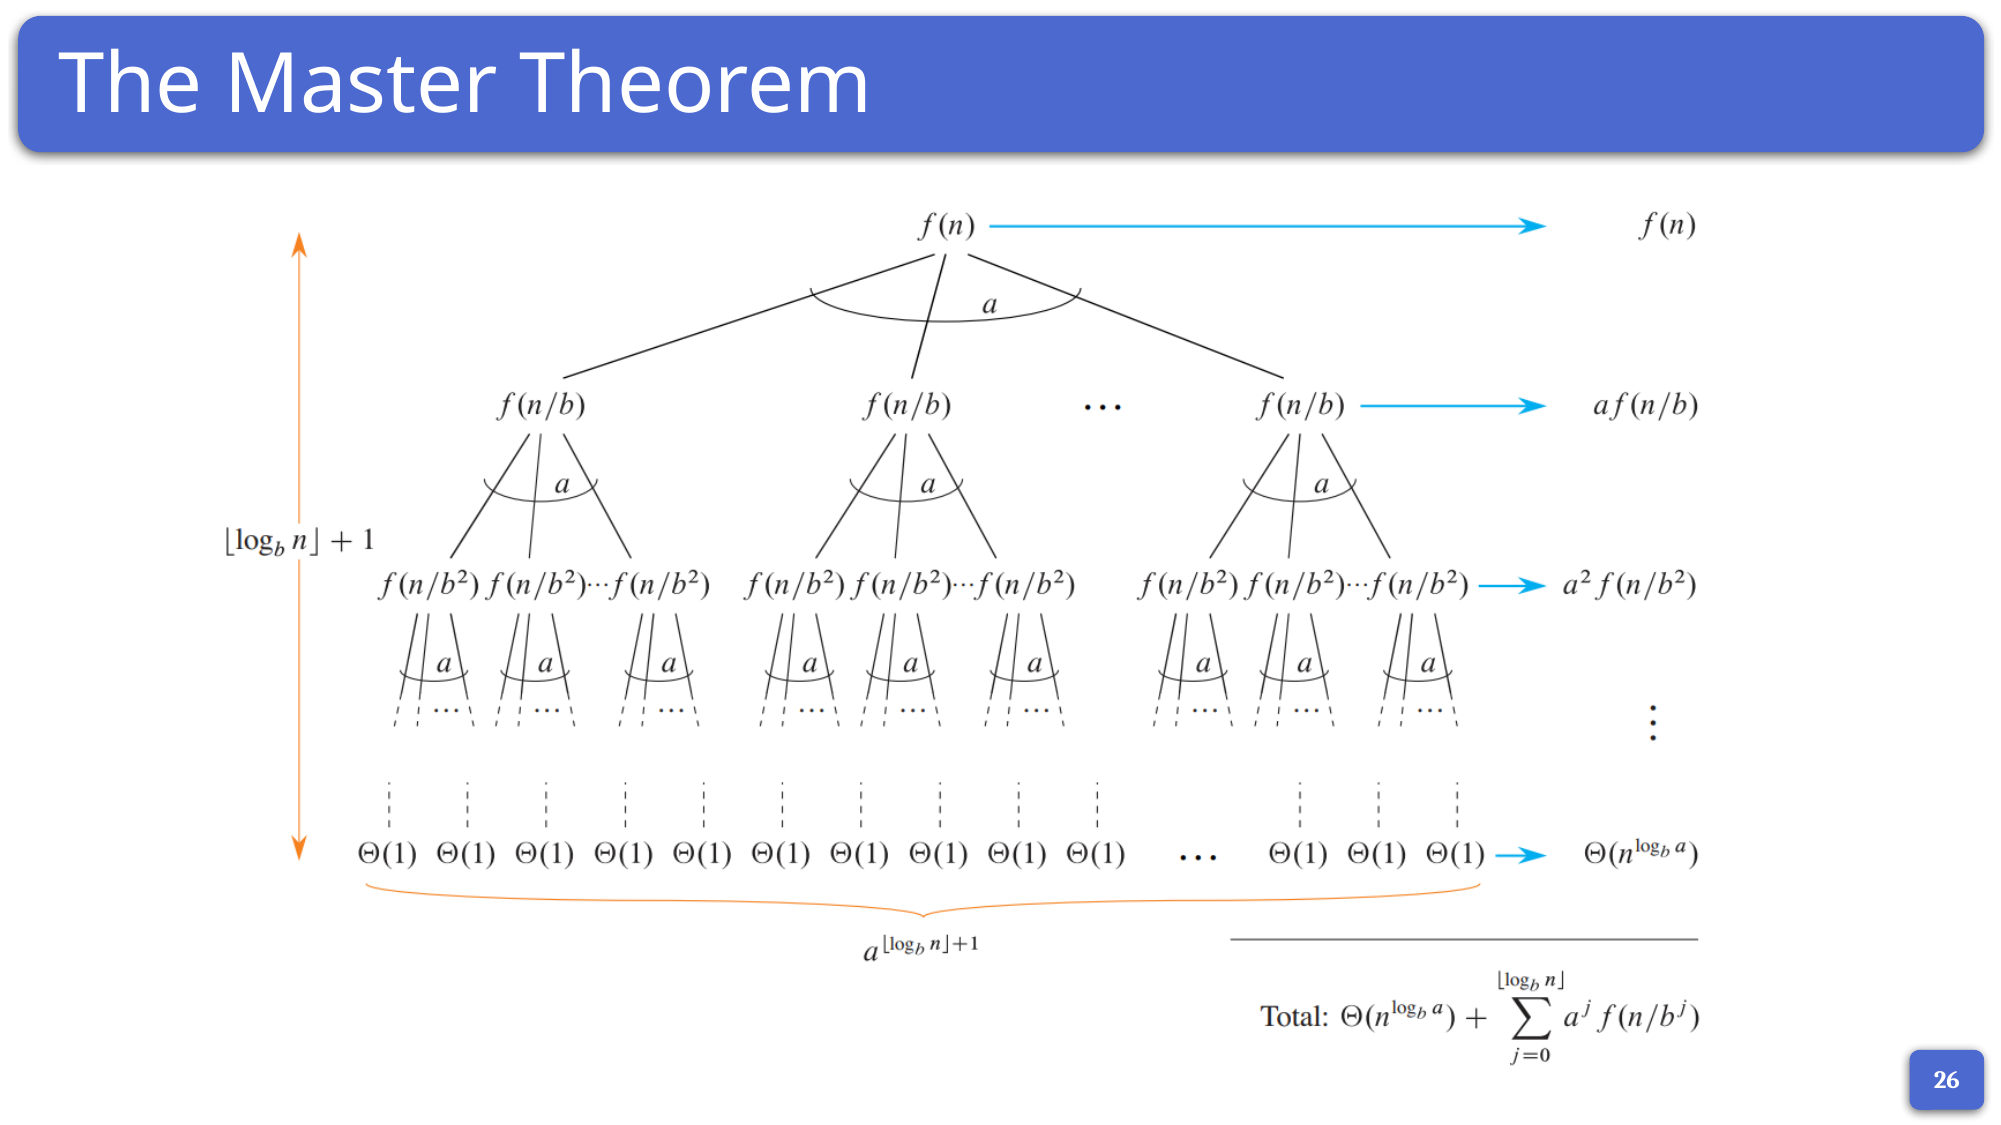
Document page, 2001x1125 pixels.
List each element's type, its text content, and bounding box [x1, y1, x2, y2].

slide_number 26 [1909, 1049, 1985, 1107]
title The Master Theorem [43, 37, 1957, 134]
picture [207, 198, 1711, 1078]
